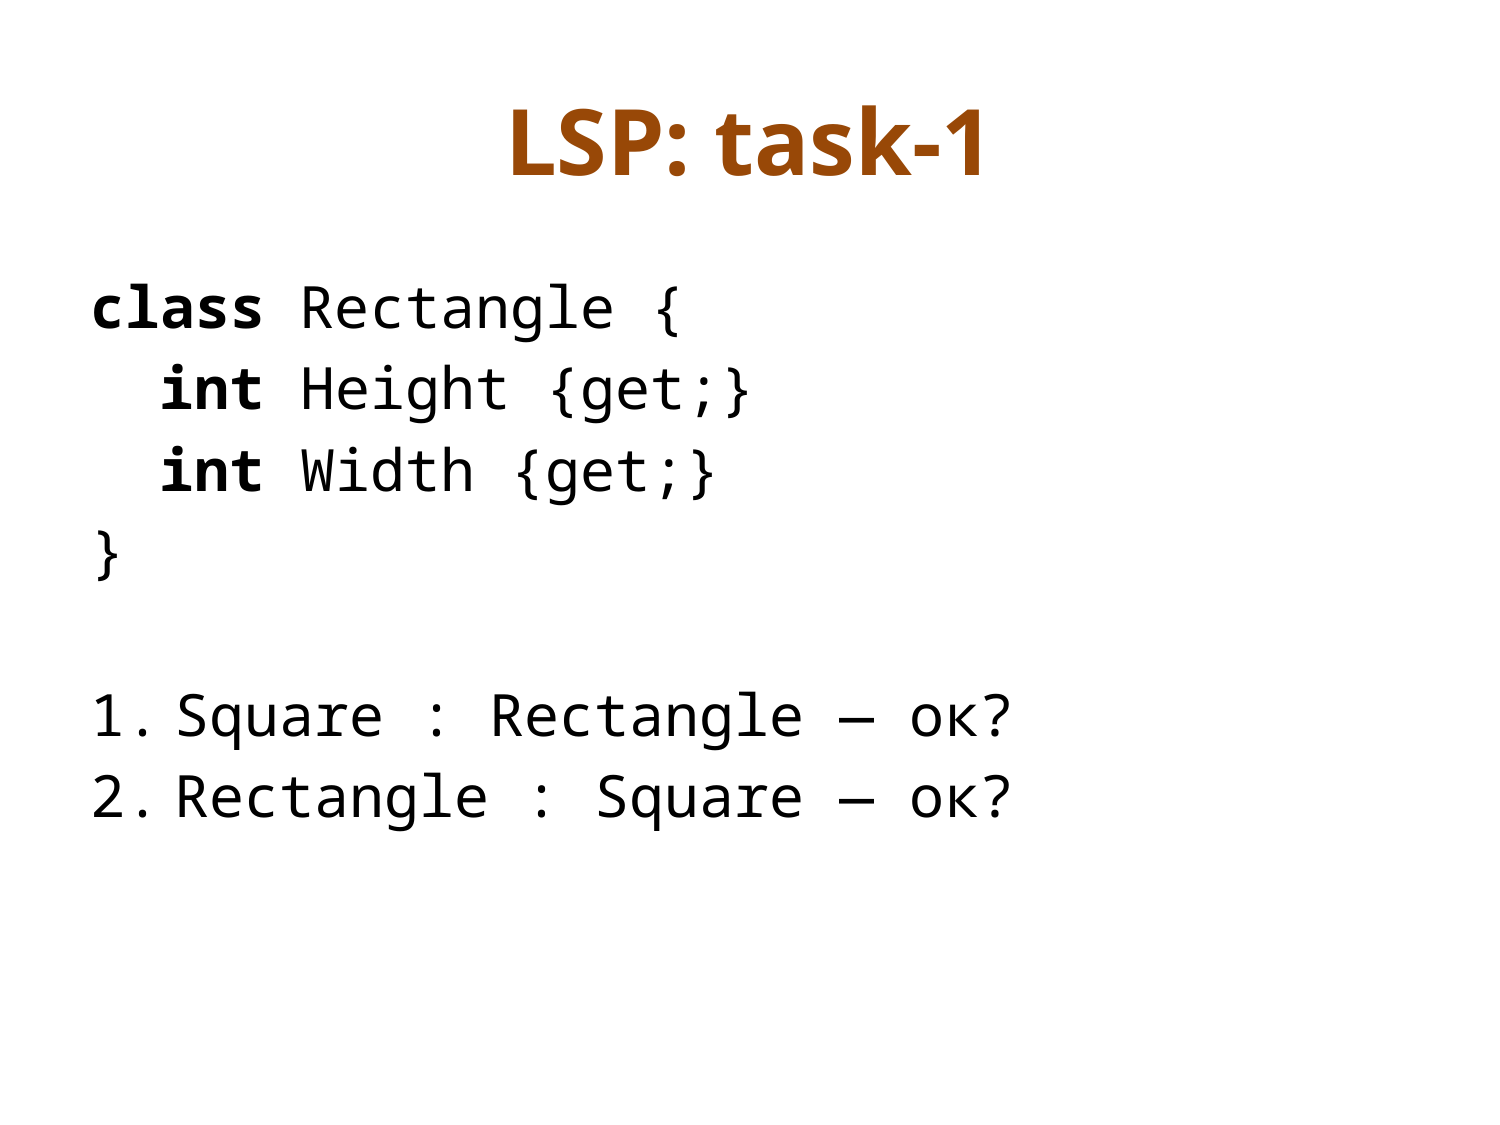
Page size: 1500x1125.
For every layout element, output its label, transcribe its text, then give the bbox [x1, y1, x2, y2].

list class Rectangle { int Height {get;} int Width {get;} } Square : Rectangle — ок? Rectangle : Square — ок? [75, 262, 1425, 1005]
title LSP: task-1 [75, 45, 1425, 233]
